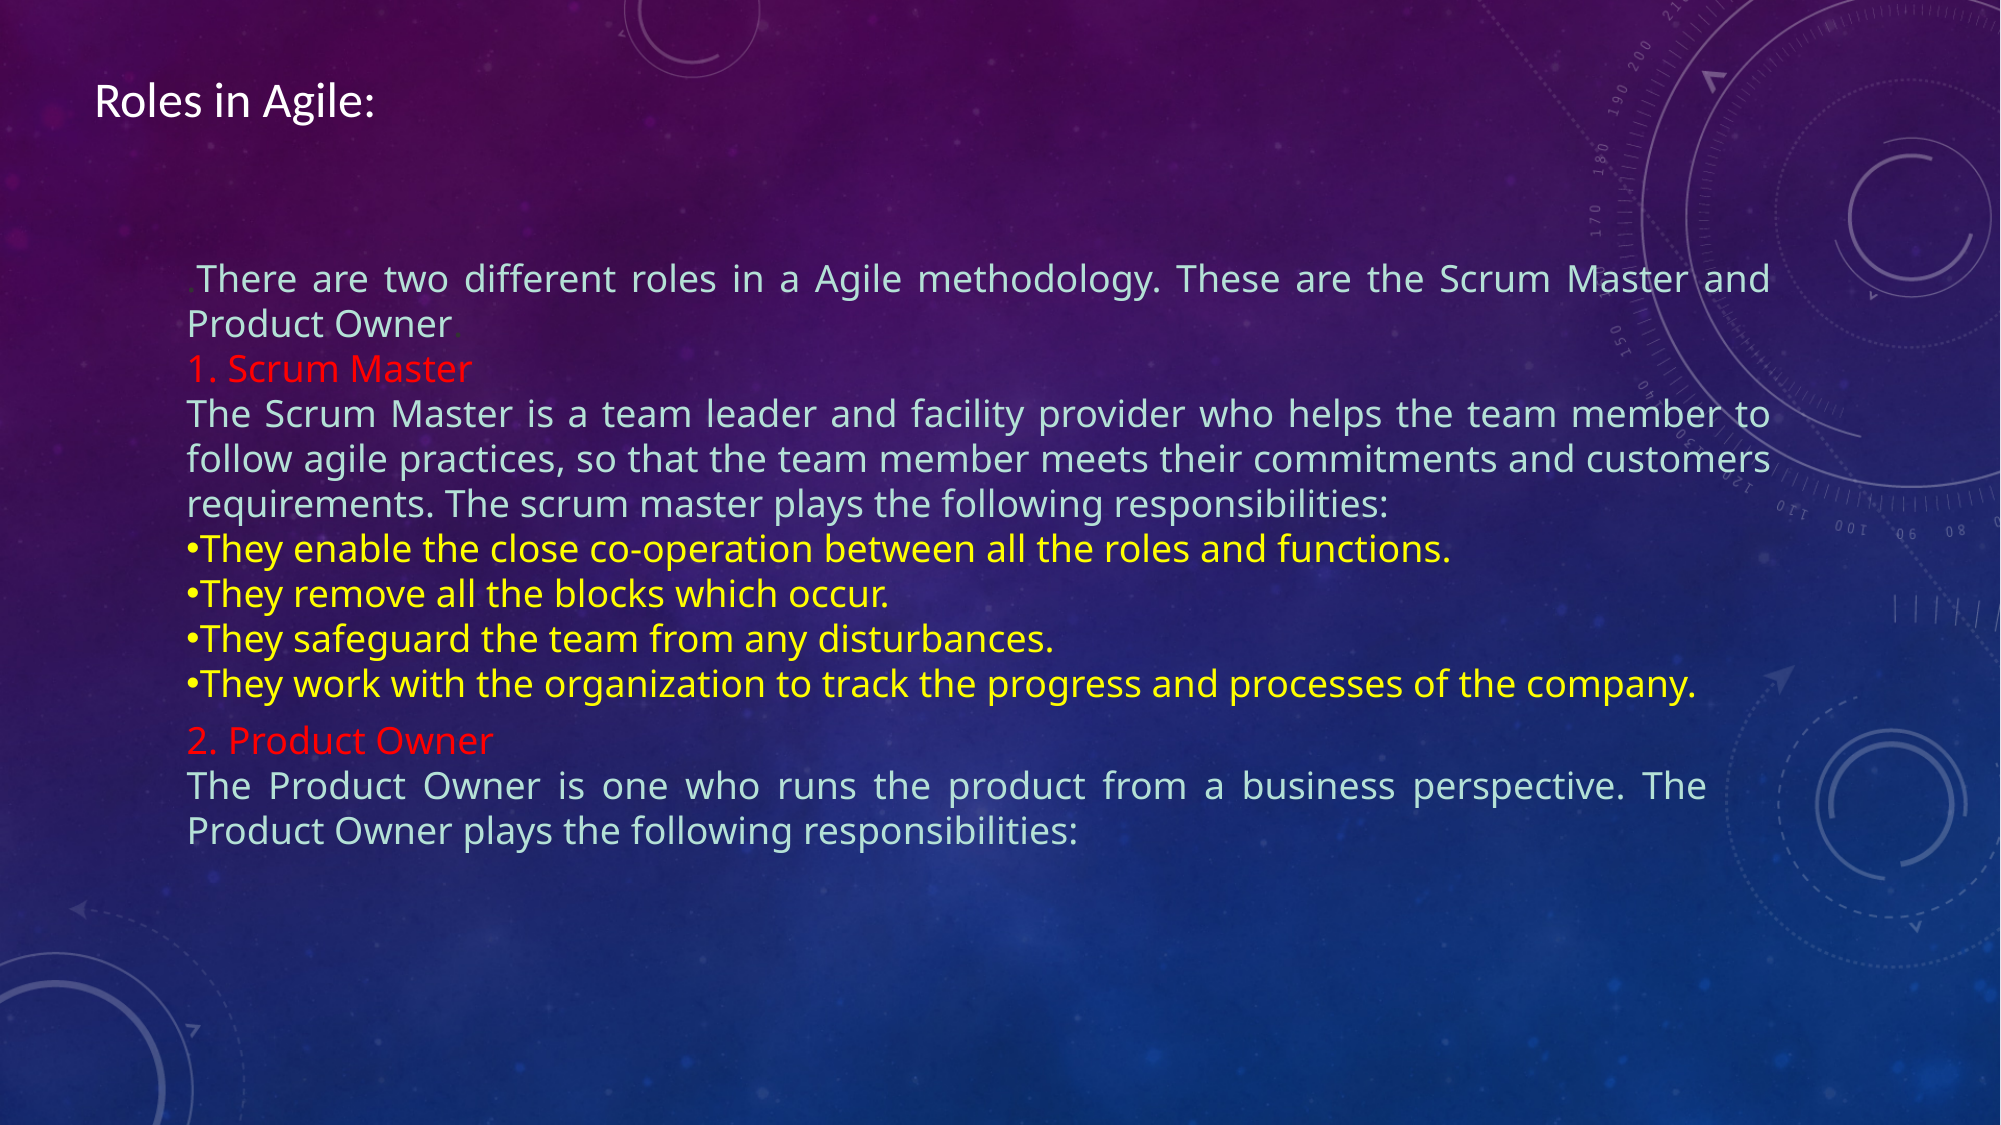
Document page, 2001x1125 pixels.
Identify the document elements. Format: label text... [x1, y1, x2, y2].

picture [0, 0, 2001, 1125]
text_box 2. Product Owner The Product Owner is one who runs the product from a business perspective. The Product Owner plays the following responsibilities: [171, 709, 1724, 860]
text_box .There are two different roles in a Agile methodology. These are the Scrum Master and Product Owner. 1. Scrum Master The Scrum Master is a team leader and facility provider who helps the team member to follow agile practices, so that the team member meets their commitments and customers requirements. The scrum master plays the following responsibilities: They enable the close co-operation between all the roles and functions. They remove all the blocks which occur. They safeguard the team from any disturbances. They work with the organization to track the progress and processes of the company. [171, 247, 1788, 713]
text_box Roles in Agile: [79, 59, 1080, 135]
